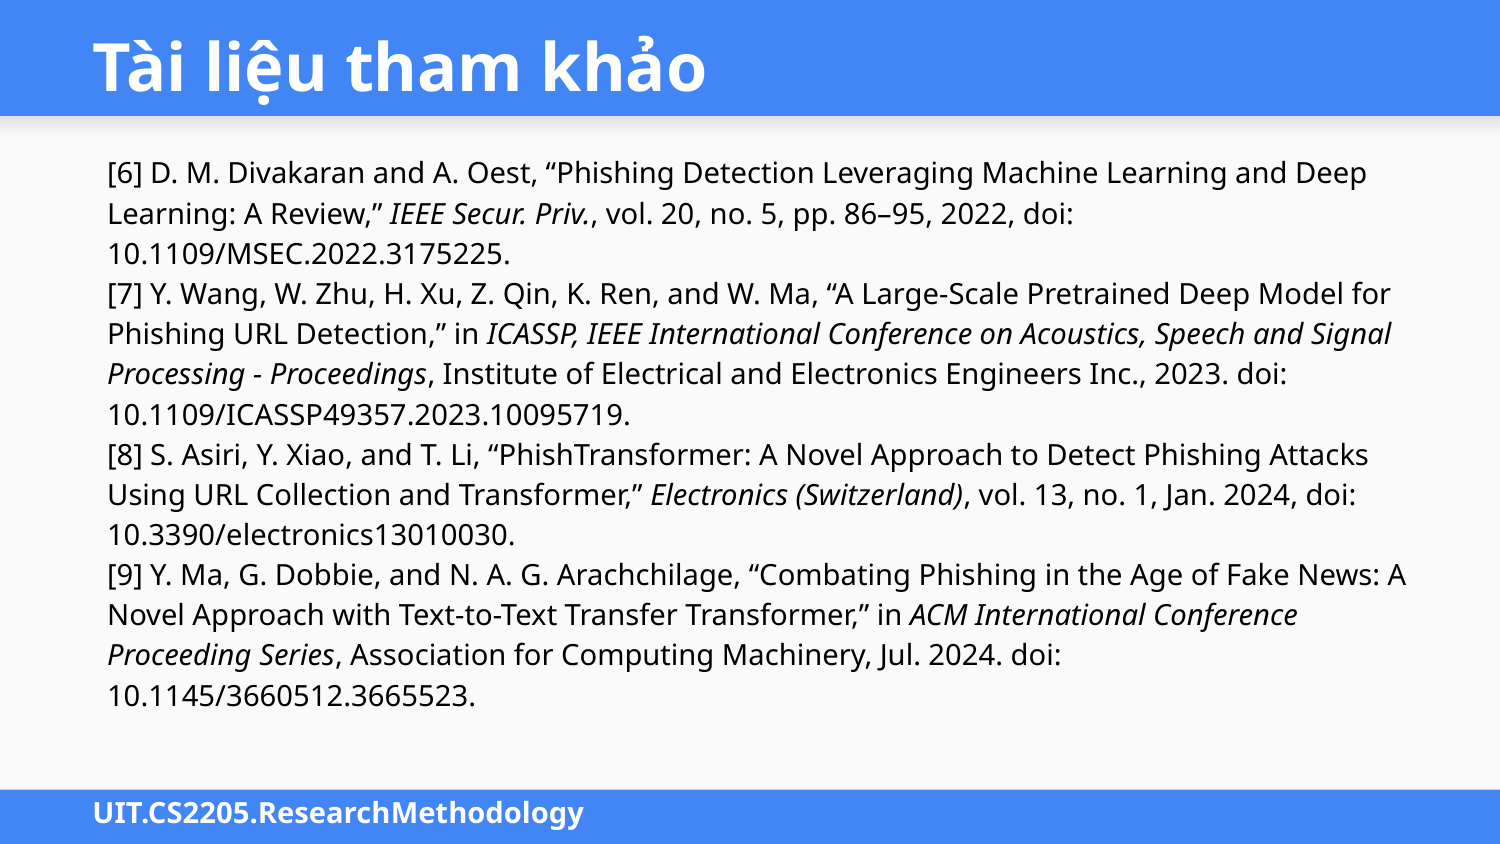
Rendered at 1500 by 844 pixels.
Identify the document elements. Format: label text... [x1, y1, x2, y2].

list [6] D. M. Divakaran and A. Oest, “Phishing Detection Leveraging Machine Learning and Deep Learning: A Review,” IEEE Secur. Priv., vol. 20, no. 5, pp. 86–95, 2022, doi: 10.1109/MSEC.2022.3175225. [7] Y. Wang, W. Zhu, H. Xu, Z. Qin, K. Ren, and W. Ma, “A Large-Scale Pretrained Deep Model for Phishing URL Detection,” in ICASSP, IEEE International Conference on Acoustics, Speech and Signal Processing - Proceedings, Institute of Electrical and Electronics Engineers Inc., 2023. doi: 10.1109/ICASSP49357.2023.10095719. [8] S. Asiri, Y. Xiao, and T. Li, “PhishTransformer: A Novel Approach to Detect Phishing Attacks Using URL Collection and Transformer,” Electronics (Switzerland), vol. 13, no. 1, Jan. 2024, doi: 10.3390/electronics13010030. [9] Y. Ma, G. Dobbie, and N. A. G. Arachchilage, “Combating Phishing in the Age of Fake News: A Novel Approach with Text-to-Text Transfer Transformer,” in ACM International Conference Proceeding Series, Association for Computing Machinery, Jul. 2024. doi: 10.1145/3660512.3665523. [77, 134, 1427, 776]
title Tài liệu tham khảo [77, 9, 1427, 120]
